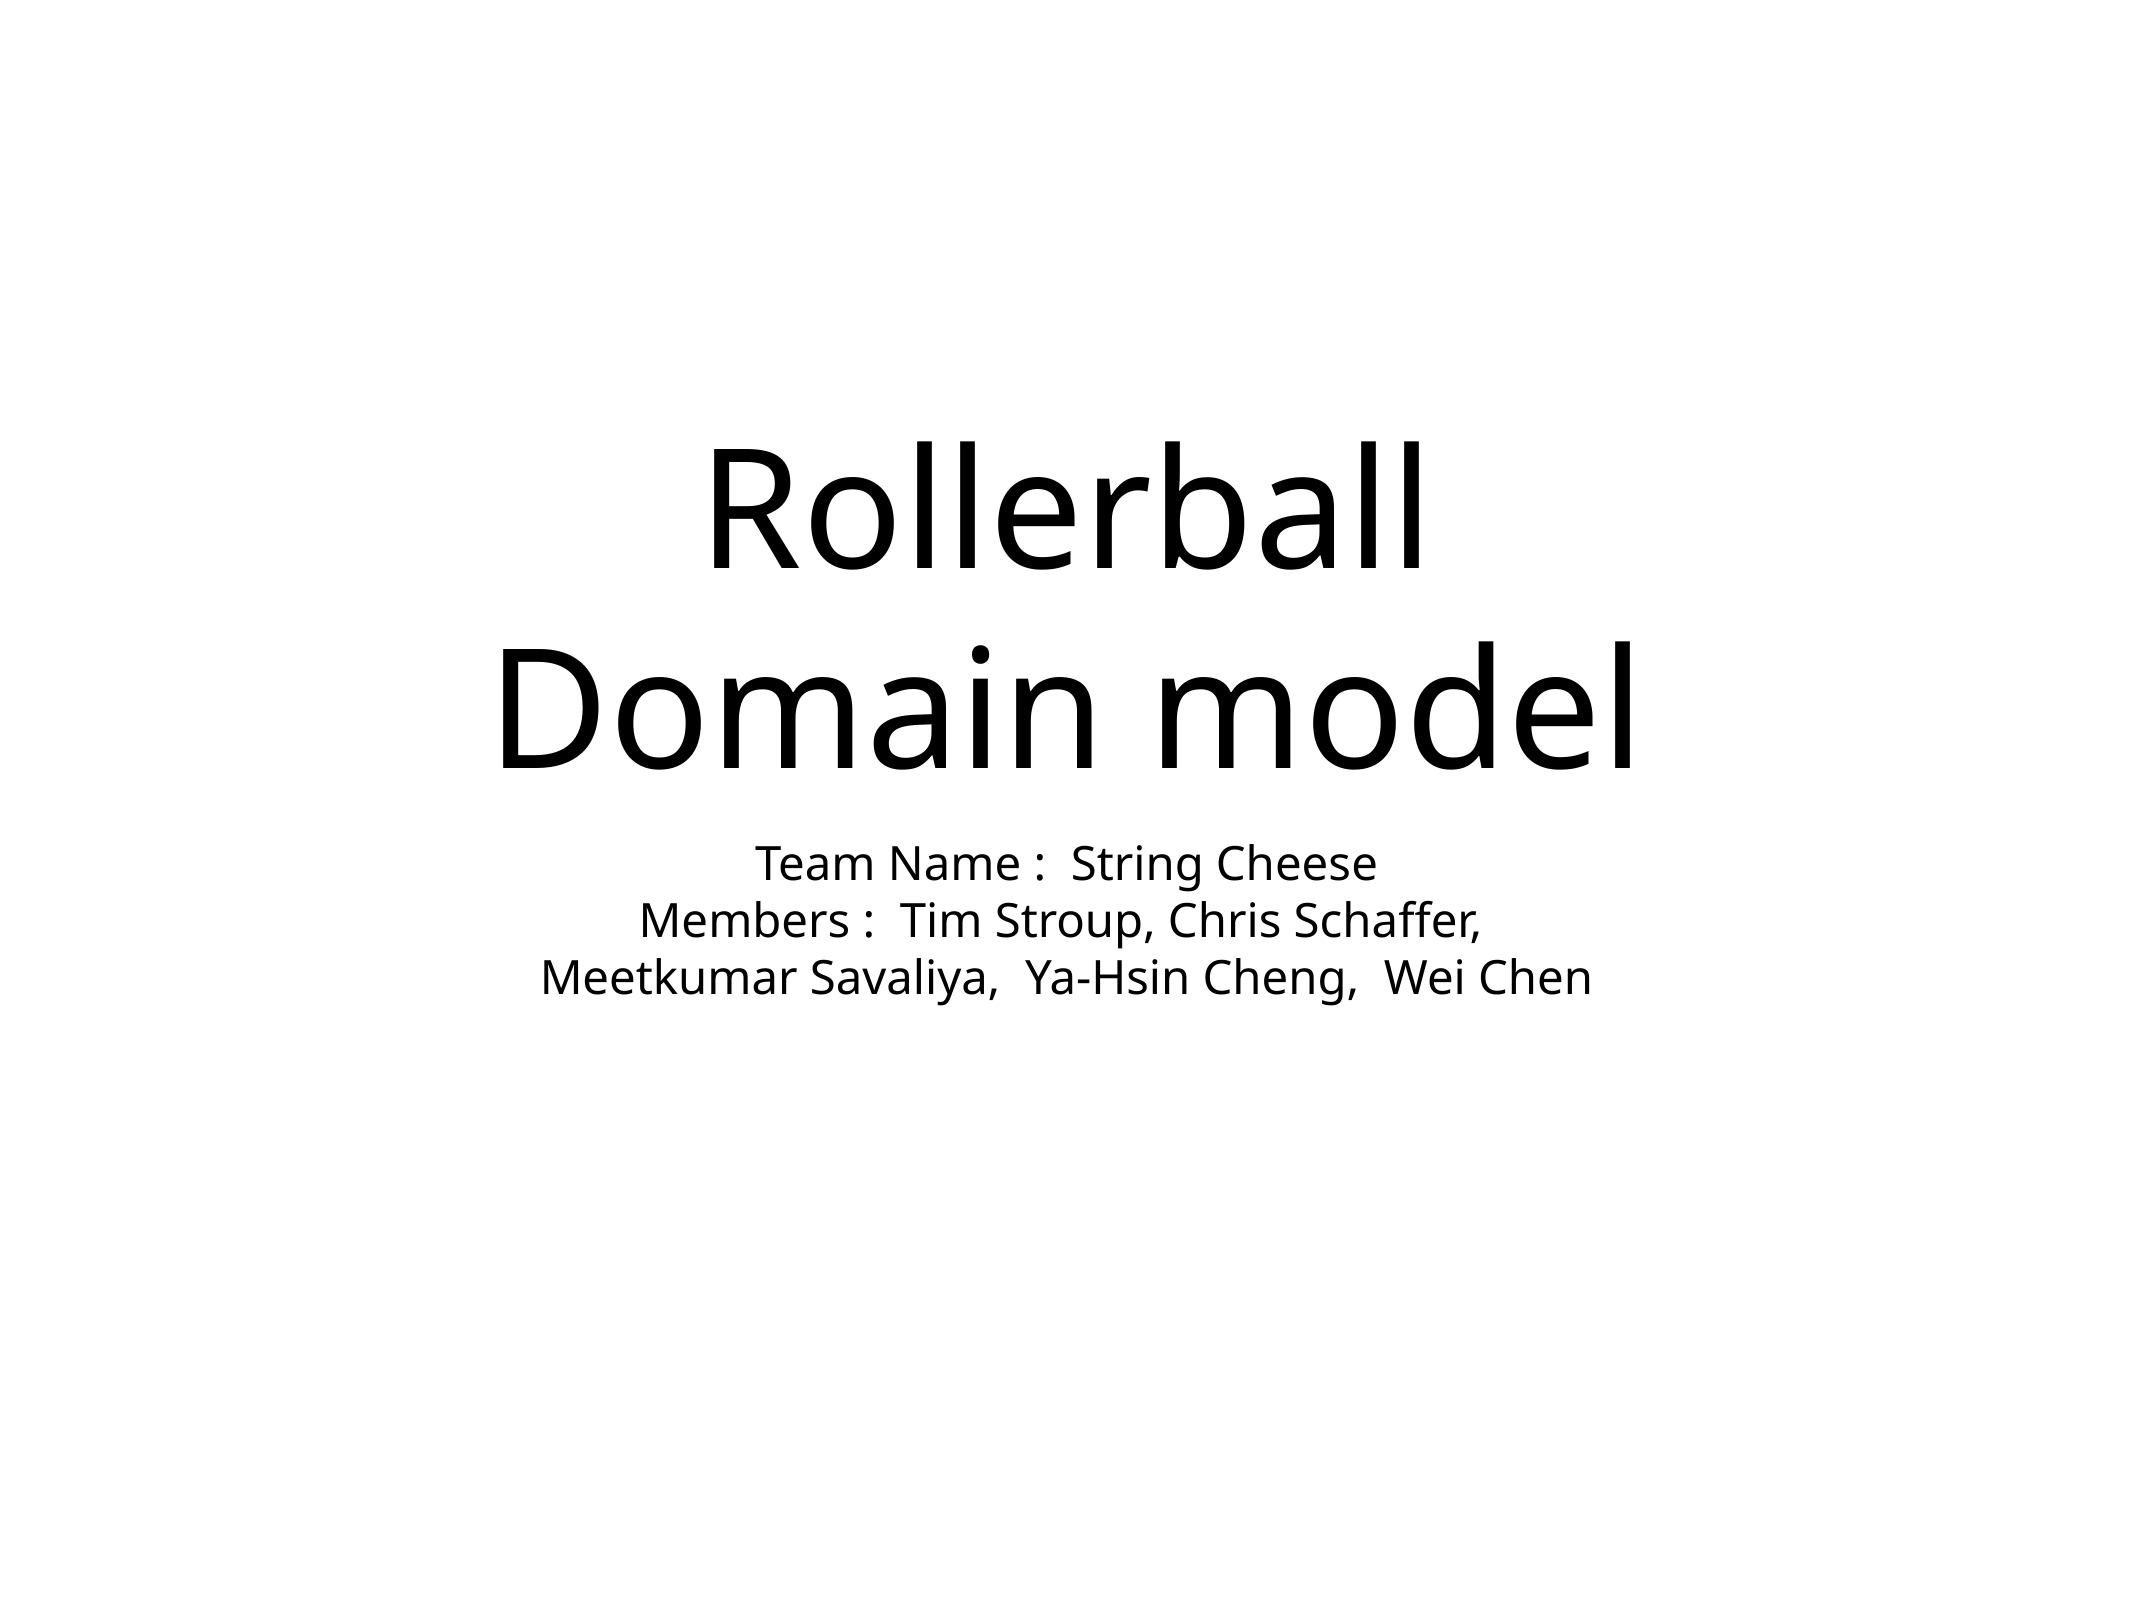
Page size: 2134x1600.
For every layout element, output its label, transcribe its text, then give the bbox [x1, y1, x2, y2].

subtitle Team Name : String Cheese Members : Tim Stroup, Chris Schaffer, Meetkumar Savaliya, Ya-Hsin Cheng, Wei Chen [207, 824, 1926, 1011]
title Rollerball Domain model [207, 268, 1926, 811]
